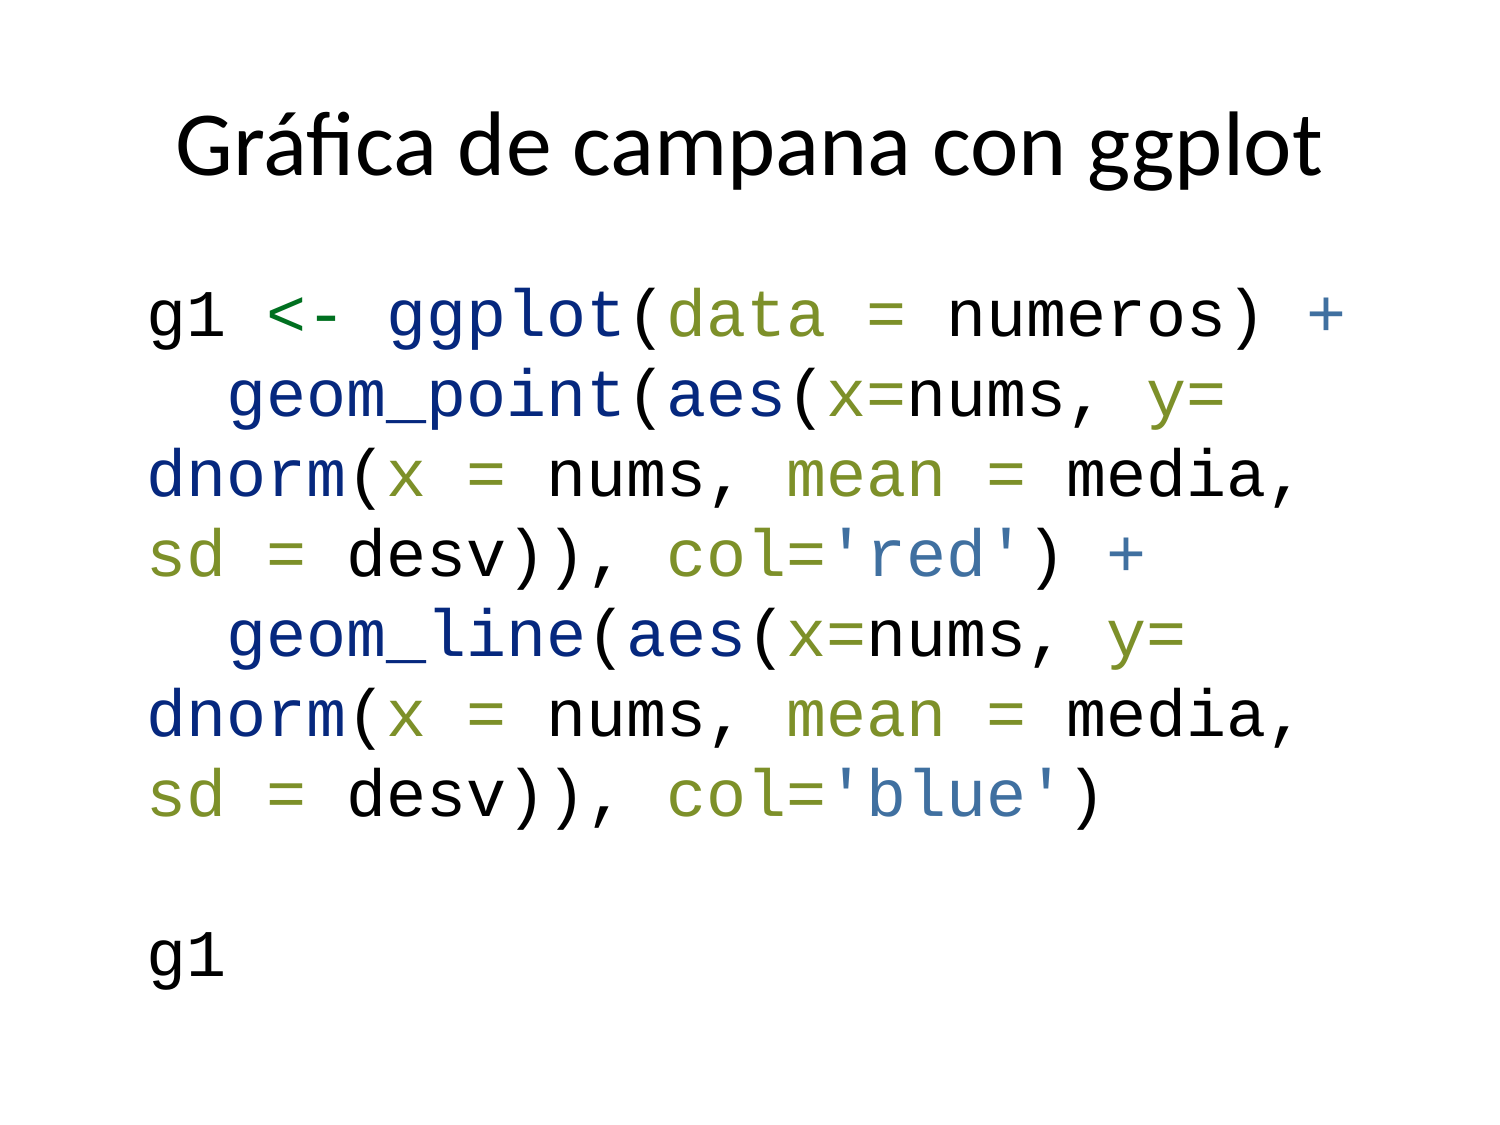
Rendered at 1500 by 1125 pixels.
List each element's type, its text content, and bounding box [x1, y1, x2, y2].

list g1 <- ggplot(data = numeros) + geom_point(aes(x=nums, y= dnorm(x = nums, mean = media, sd = desv)), col='red') + geom_line(aes(x=nums, y= dnorm(x = nums, mean = media, sd = desv)), col='blue') g1 [75, 262, 1425, 1005]
title Gráfica de campana con ggplot [75, 45, 1425, 233]
